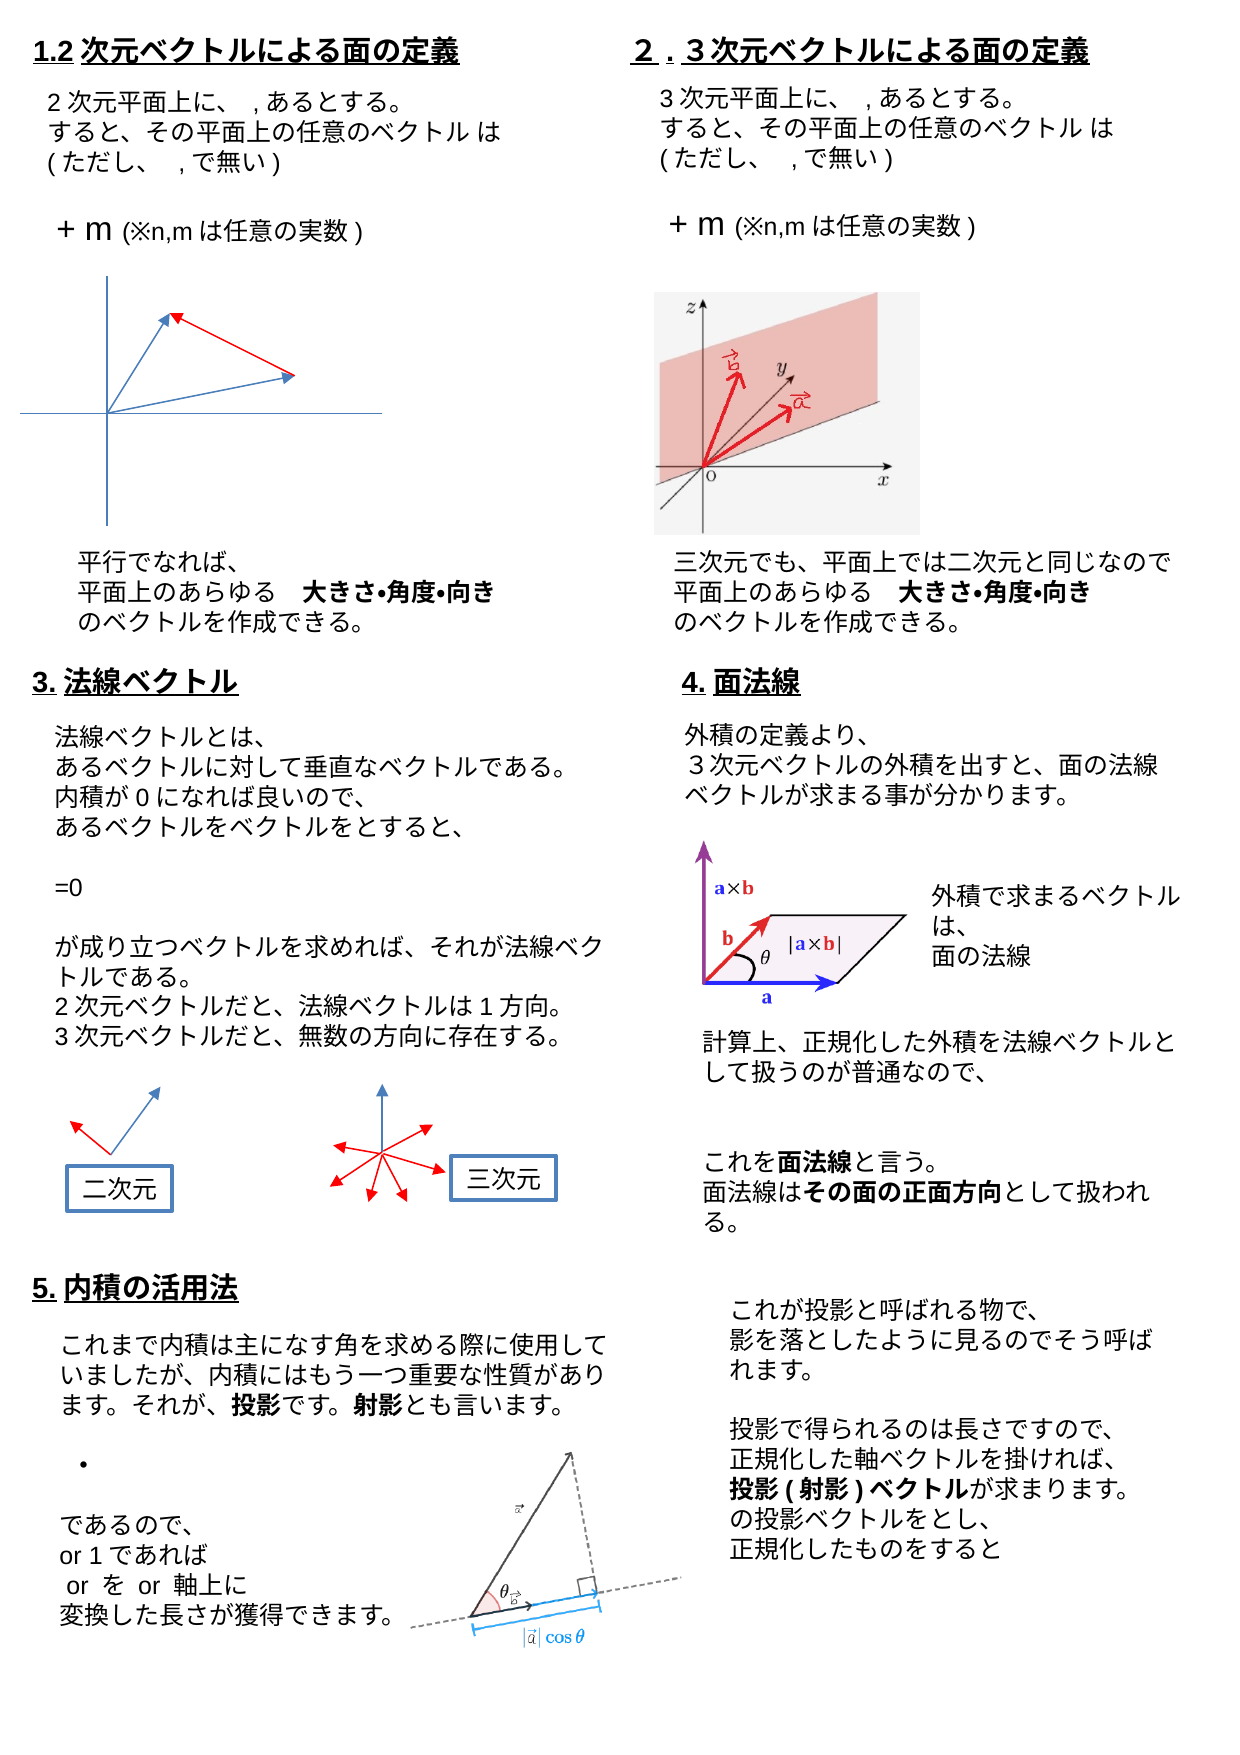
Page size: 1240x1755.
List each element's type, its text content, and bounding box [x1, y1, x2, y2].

text_box 外積の定義より、 ３次元ベクトルの外積を出すと、面の法線ベクトルが求まる事が分かります。 [669, 711, 1195, 817]
picture [654, 291, 920, 535]
text_box 4.面法線 [666, 655, 816, 706]
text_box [381, 1180, 408, 1203]
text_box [107, 375, 296, 414]
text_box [368, 1163, 376, 1203]
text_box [169, 312, 296, 376]
picture [685, 827, 918, 1010]
text_box 1.2次元ベクトルによる面の定義 [18, 24, 475, 75]
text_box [383, 1153, 446, 1173]
text_box 三次元でも、平面上では二次元と同じなので 平面上のあらゆる 大きさ・角度・向き のベクトルを作成できる。 [658, 539, 1188, 645]
picture [383, 1434, 715, 1666]
text_box 三次元 [449, 1154, 558, 1202]
text_box 平行でなれば、 平面上のあらゆる 大きさ・角度・向き のベクトルを作成できる。 [62, 539, 537, 645]
text_box ２.３次元ベクトルによる面の定義 [615, 24, 1105, 75]
text_box 二次元 [65, 1164, 174, 1213]
text_box 3.法線ベクトル [17, 655, 254, 706]
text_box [106, 313, 167, 375]
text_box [329, 1160, 363, 1187]
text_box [110, 1086, 161, 1156]
text_box 5.内積の活用法 [17, 1261, 254, 1312]
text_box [383, 1124, 434, 1152]
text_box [69, 1120, 111, 1155]
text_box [332, 1145, 380, 1154]
